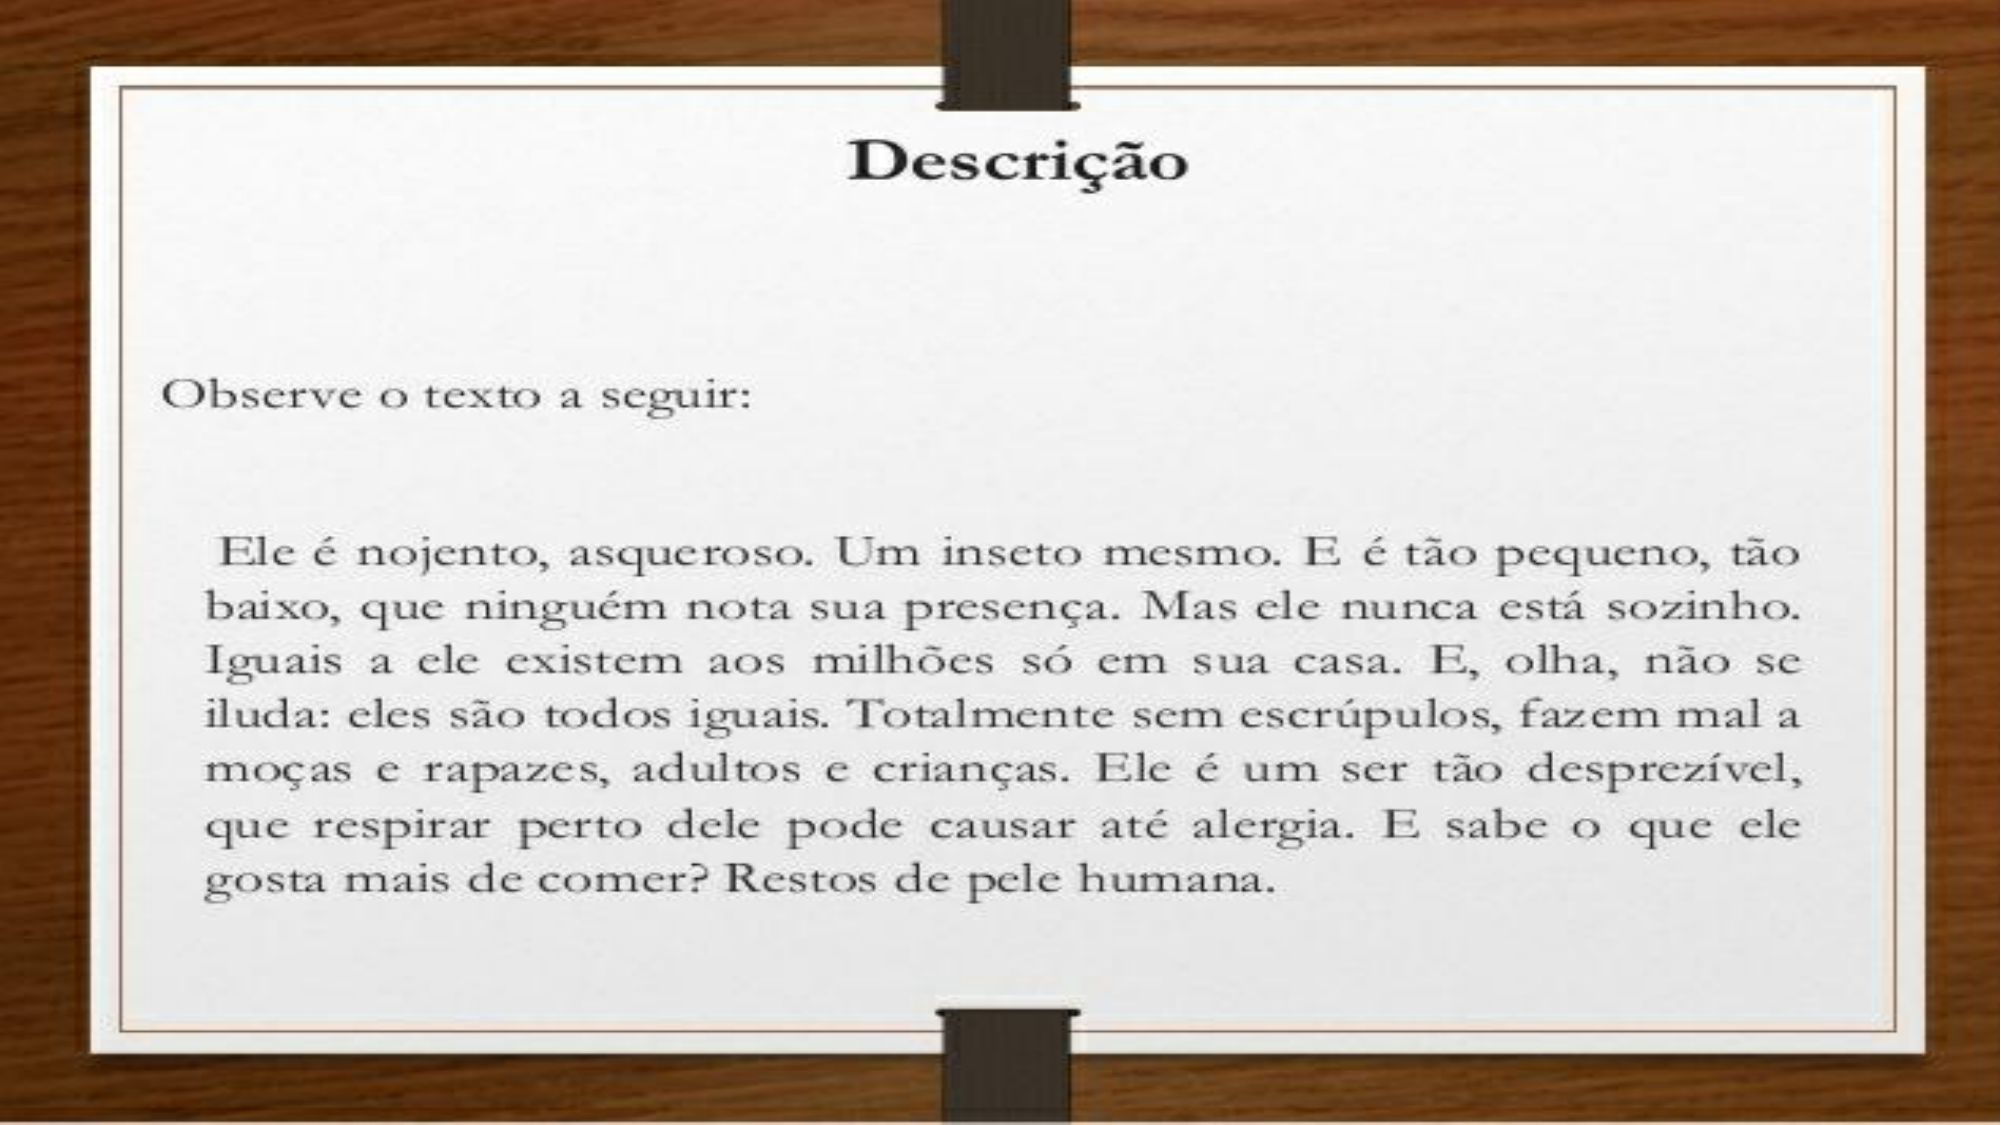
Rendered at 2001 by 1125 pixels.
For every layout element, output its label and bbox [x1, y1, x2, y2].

list [0, 0, 2000, 1125]
